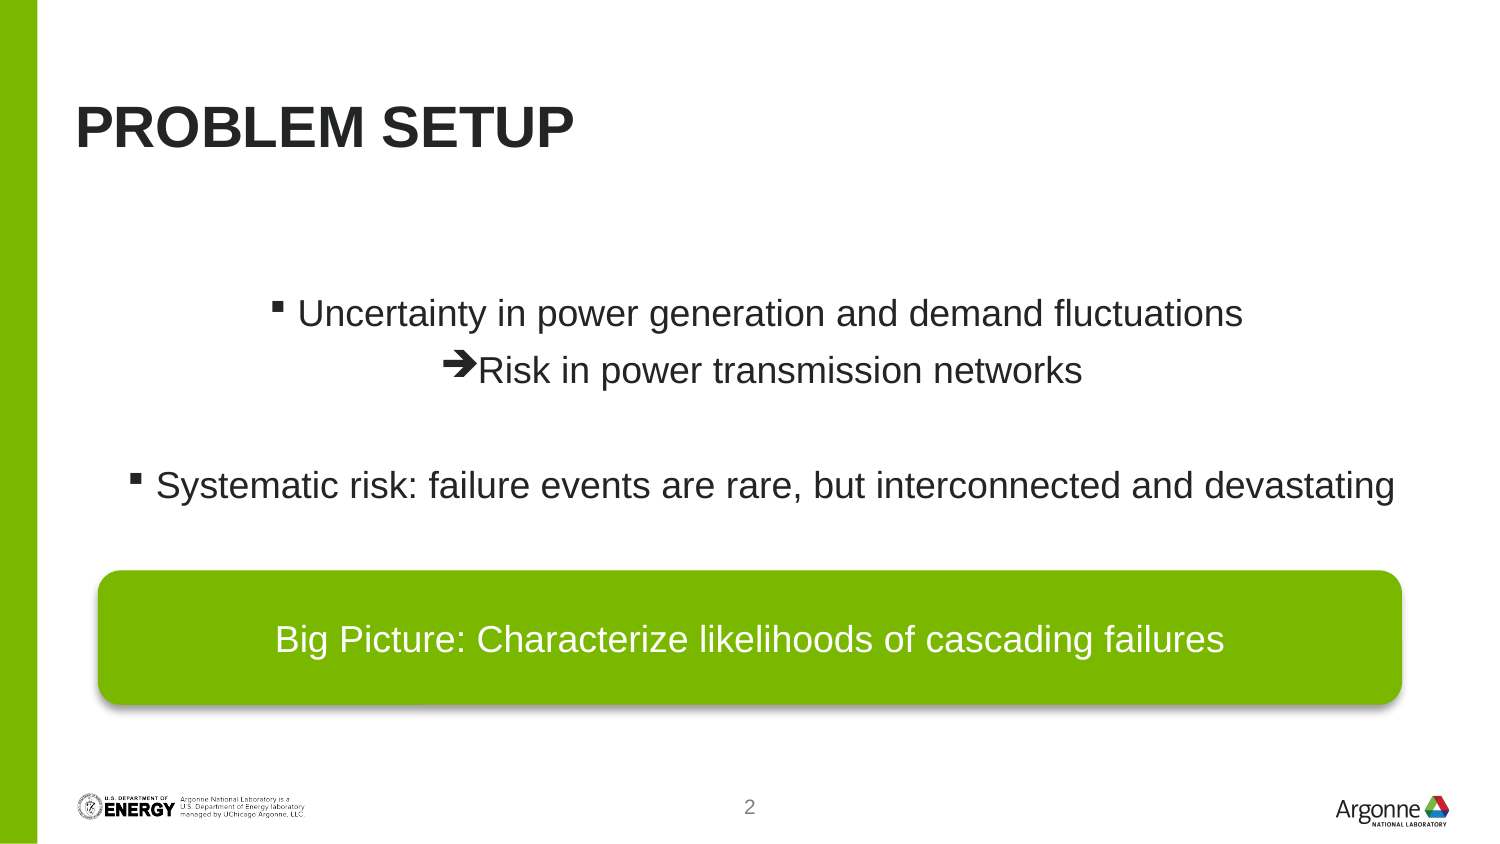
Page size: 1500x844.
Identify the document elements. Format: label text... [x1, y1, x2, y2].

picture [1330, 787, 1458, 834]
text_box Big Picture: Characterize likelihoods of cascading failures [97, 570, 1403, 705]
picture [75, 791, 308, 822]
list Uncertainty in power generation and demand fluctuations Risk in power transmission networks Systematic risk: failure events are rare, but interconnected and devastating [75, 231, 1449, 776]
slide_number 2 [712, 796, 788, 819]
title Problem setup [75, 58, 1449, 161]
